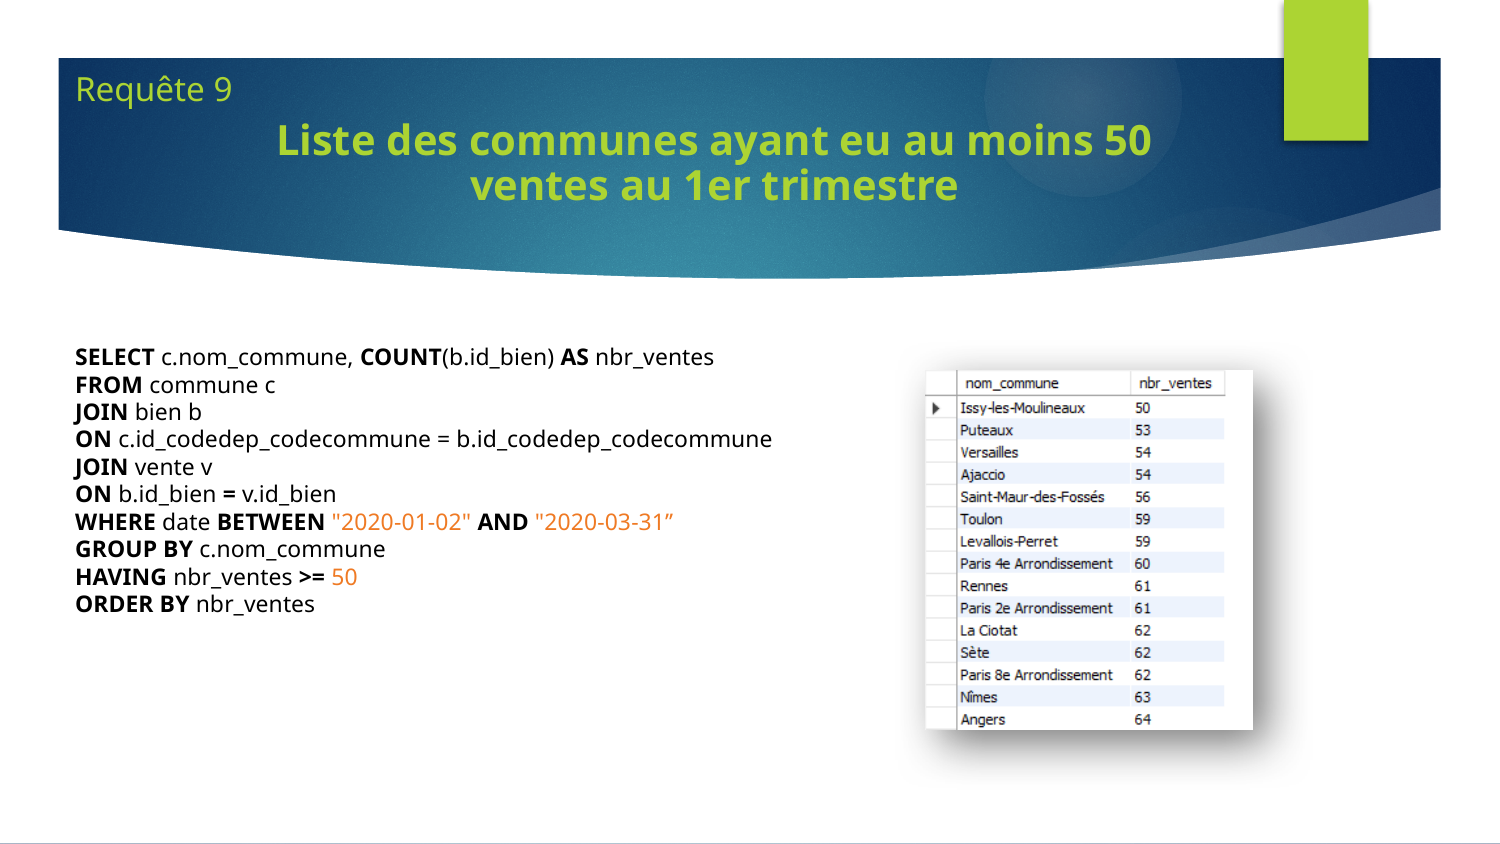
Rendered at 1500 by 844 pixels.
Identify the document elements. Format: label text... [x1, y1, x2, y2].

text_box SELECT c.nom_commune, COUNT(b.id_bien) AS nbr_ventes FROM commune c JOIN bien b ON c.id_codedep_codecommune = b.id_codedep_codecommune JOIN vente v ON b.id_bien = v.id_bien WHERE date BETWEEN "2020-01-02" AND "2020-03-31’’ GROUP BY c.nom_commune HAVING nbr_ventes >= 50 ORDER BY nbr_ventes [64, 254, 1209, 753]
picture [924, 370, 1254, 730]
text_box Liste des communes ayant eu au moins 50 ventes au 1er trimestre [220, 113, 1209, 213]
title Requête 9 [63, 63, 1090, 109]
